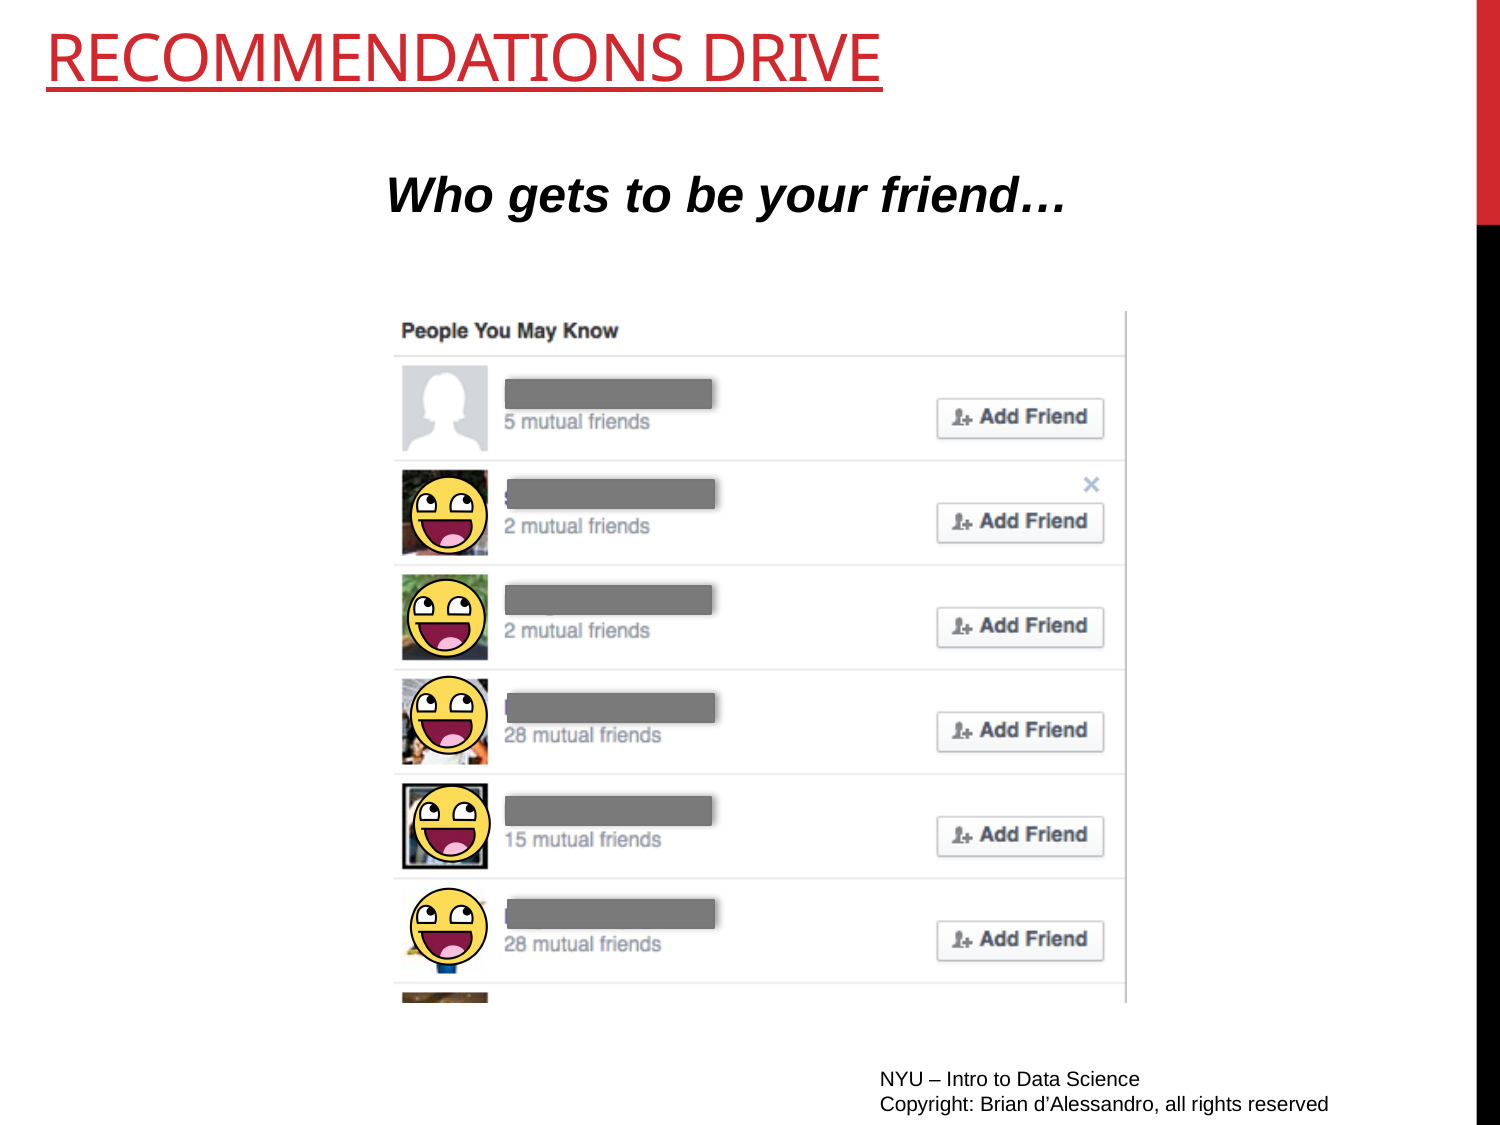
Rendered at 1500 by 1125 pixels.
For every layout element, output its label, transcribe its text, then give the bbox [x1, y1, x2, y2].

title Recommendations drive [30, 7, 1338, 103]
text_box Who gets to be your friend… [52, 155, 1403, 230]
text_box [393, 311, 1127, 1004]
